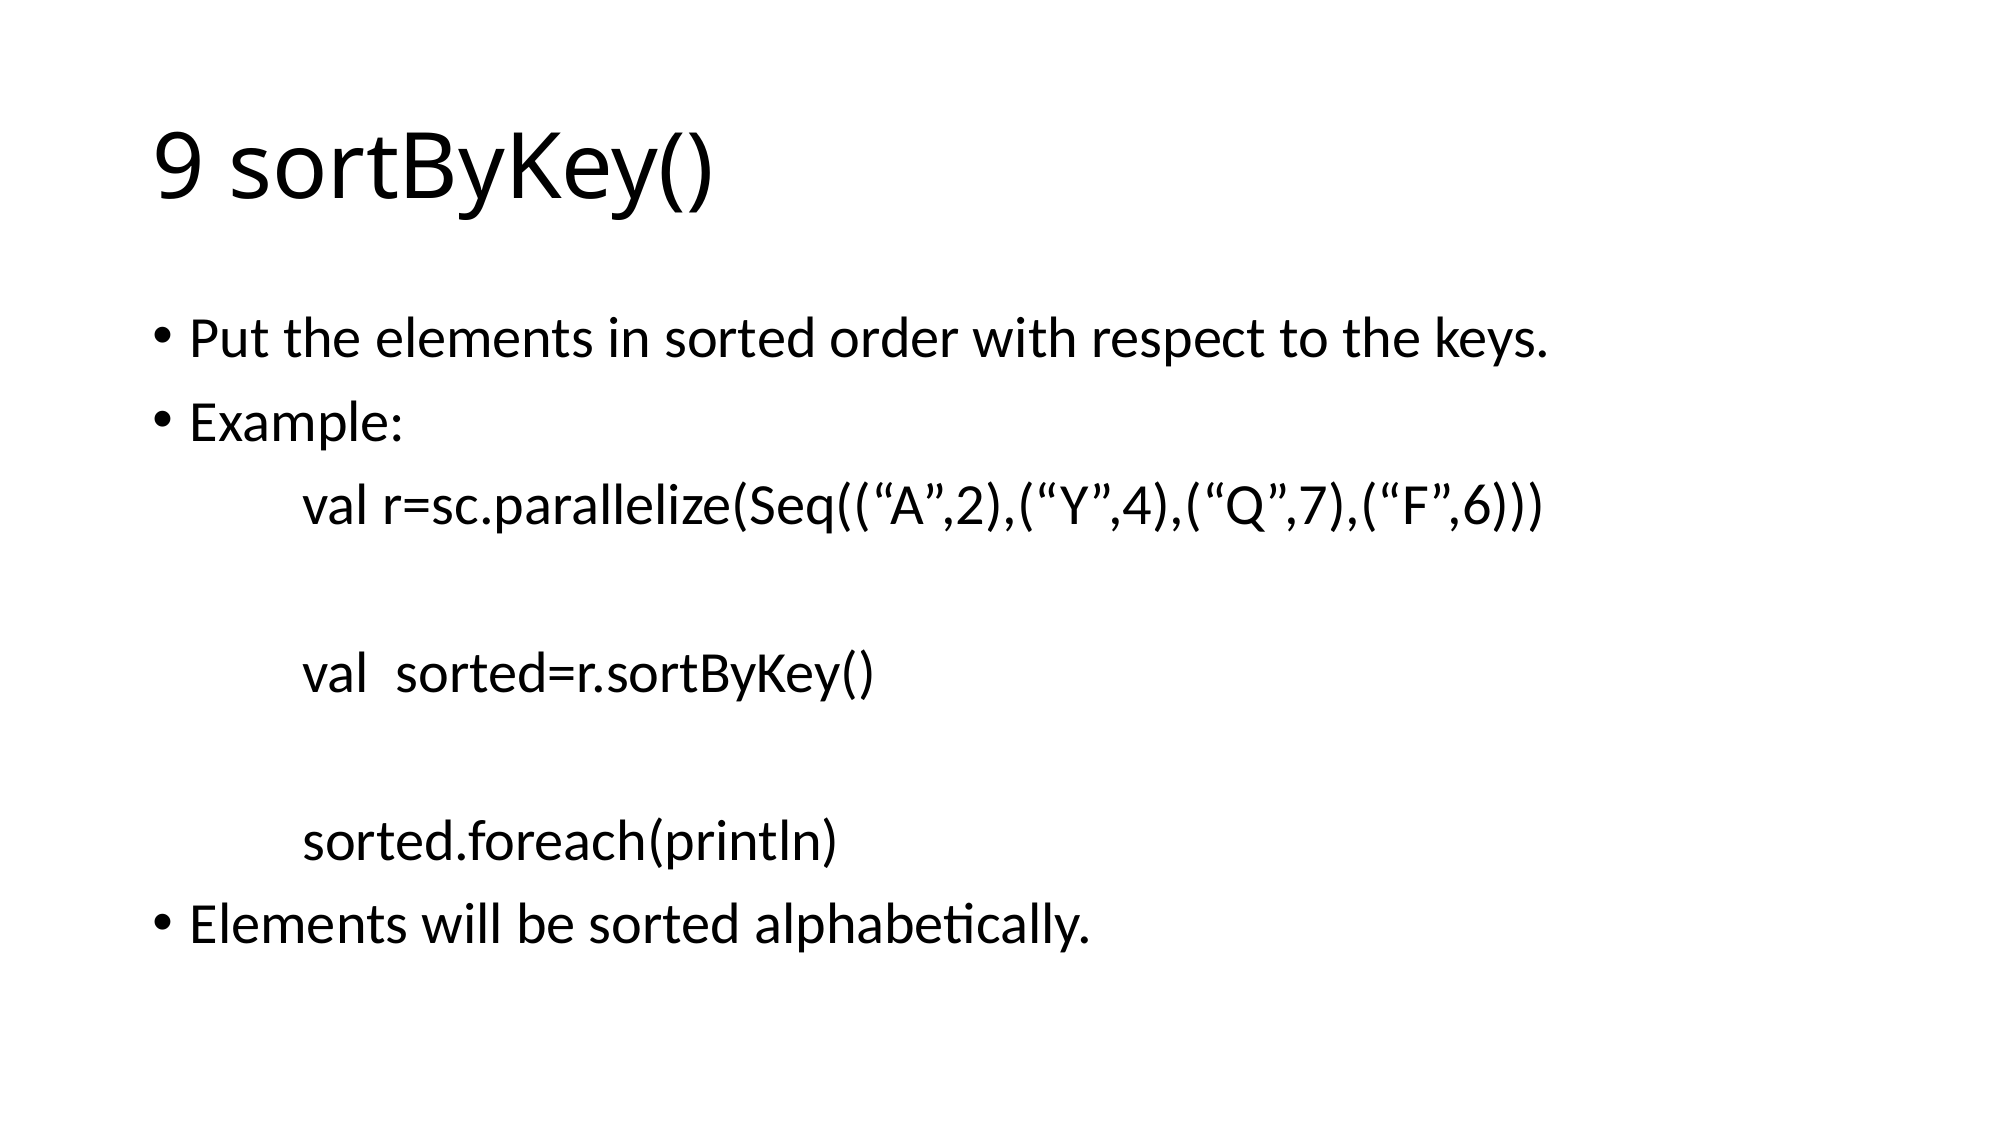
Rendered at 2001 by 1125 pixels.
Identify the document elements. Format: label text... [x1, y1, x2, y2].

list Put the elements in sorted order with respect to the keys. Example: val r=sc.parallelize(Seq((“A”,2),(“Y”,4),(“Q”,7),(“F”,6))) val sorted=r.sortByKey() sorted.foreach(println) Elements will be sorted alphabetically. [137, 299, 1863, 1014]
title 9 sortByKey() [137, 59, 1863, 278]
